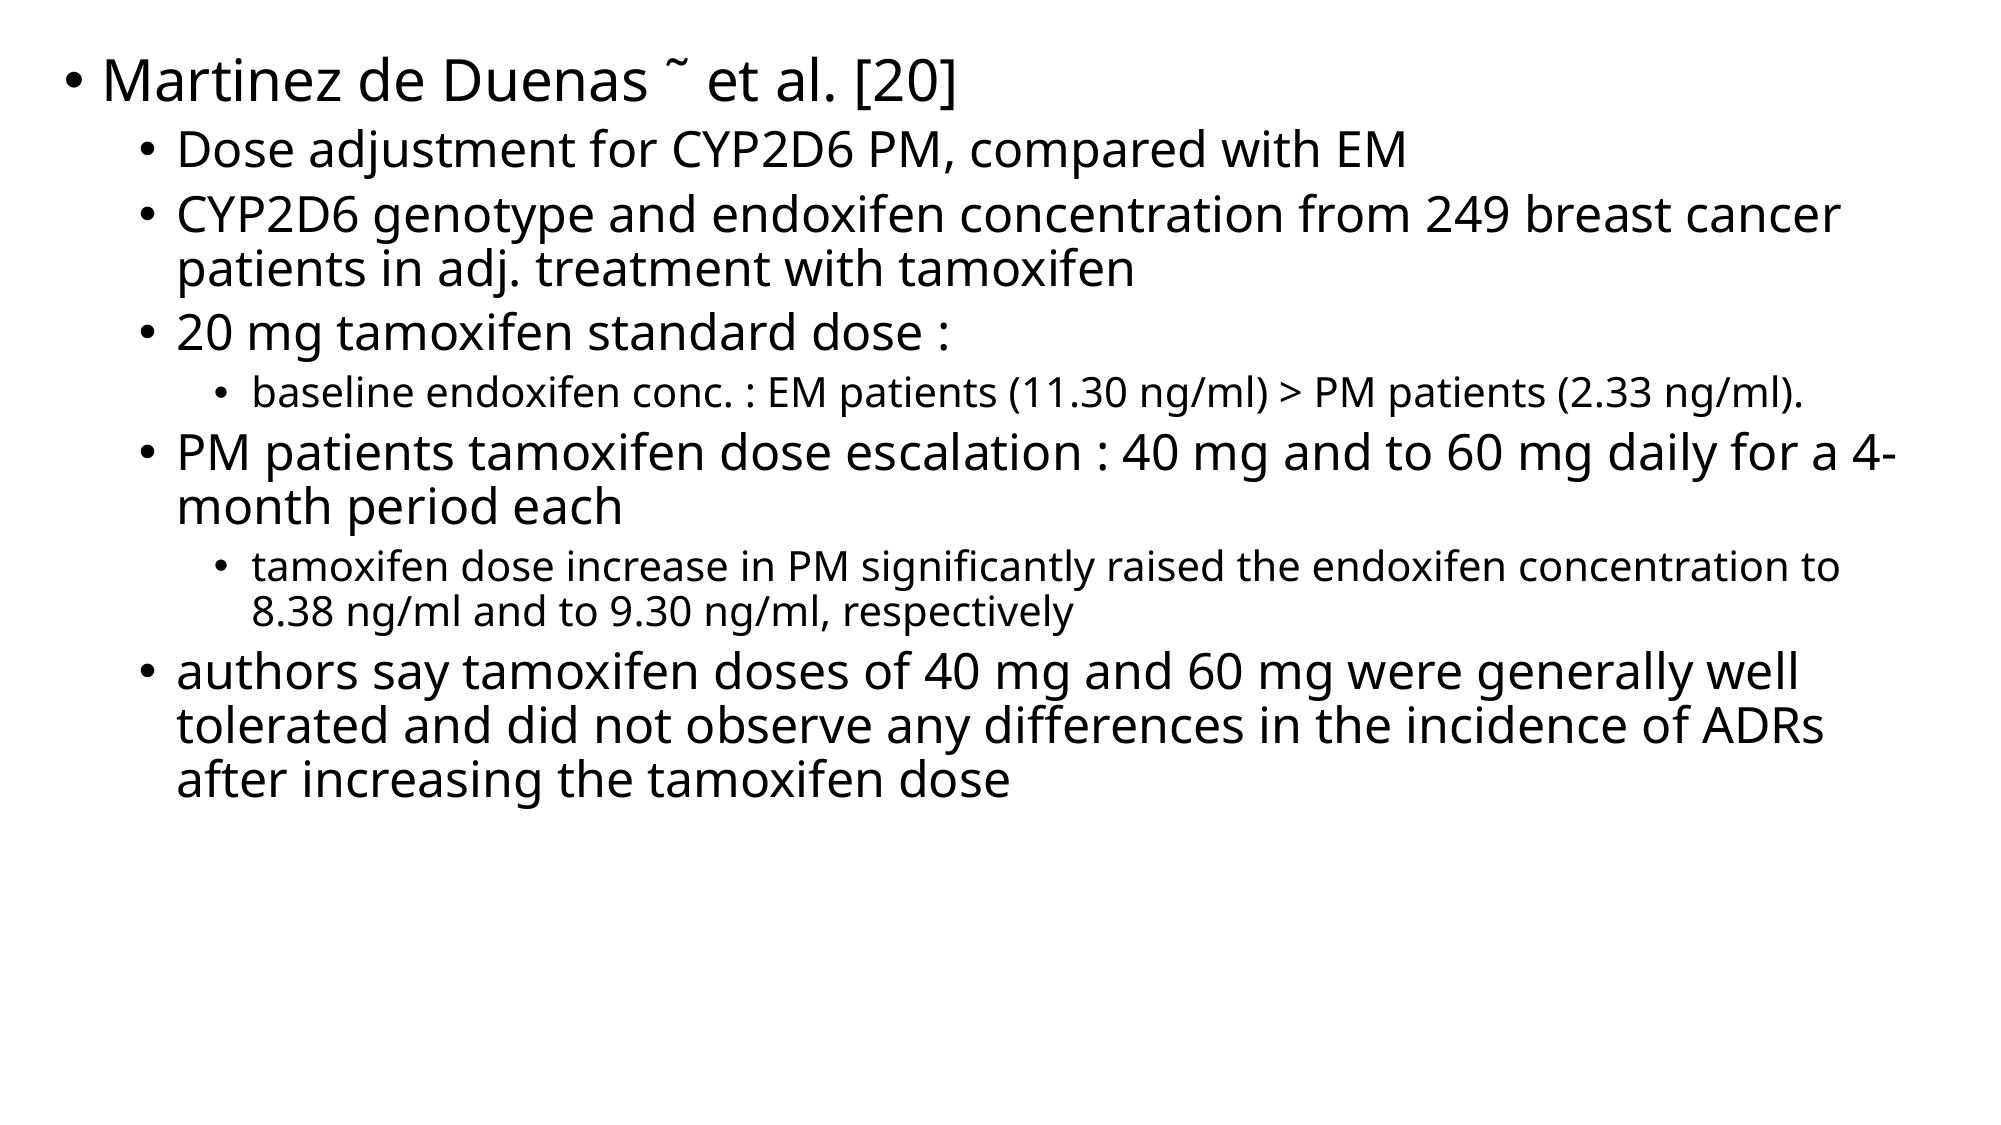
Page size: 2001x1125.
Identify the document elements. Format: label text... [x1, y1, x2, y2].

list Martinez de Duenas ˜ et al. [20] Dose adjustment for CYP2D6 PM, compared with EM CYP2D6 genotype and endoxifen concentration from 249 breast cancer patients in adj. treatment with tamoxifen 20 mg tamoxifen standard dose : baseline endoxifen conc. : EM patients (11.30 ng/ml) > PM patients (2.33 ng/ml). PM patients tamoxifen dose escalation : 40 mg and to 60 mg daily for a 4-month period each tamoxifen dose increase in PM significantly raised the endoxifen concentration to 8.38 ng/ml and to 9.30 ng/ml, respectively authors say tamoxifen doses of 40 mg and 60 mg were generally well tolerated and did not observe any differences in the incidence of ADRs after increasing the tamoxifen dose [48, 43, 1925, 1083]
